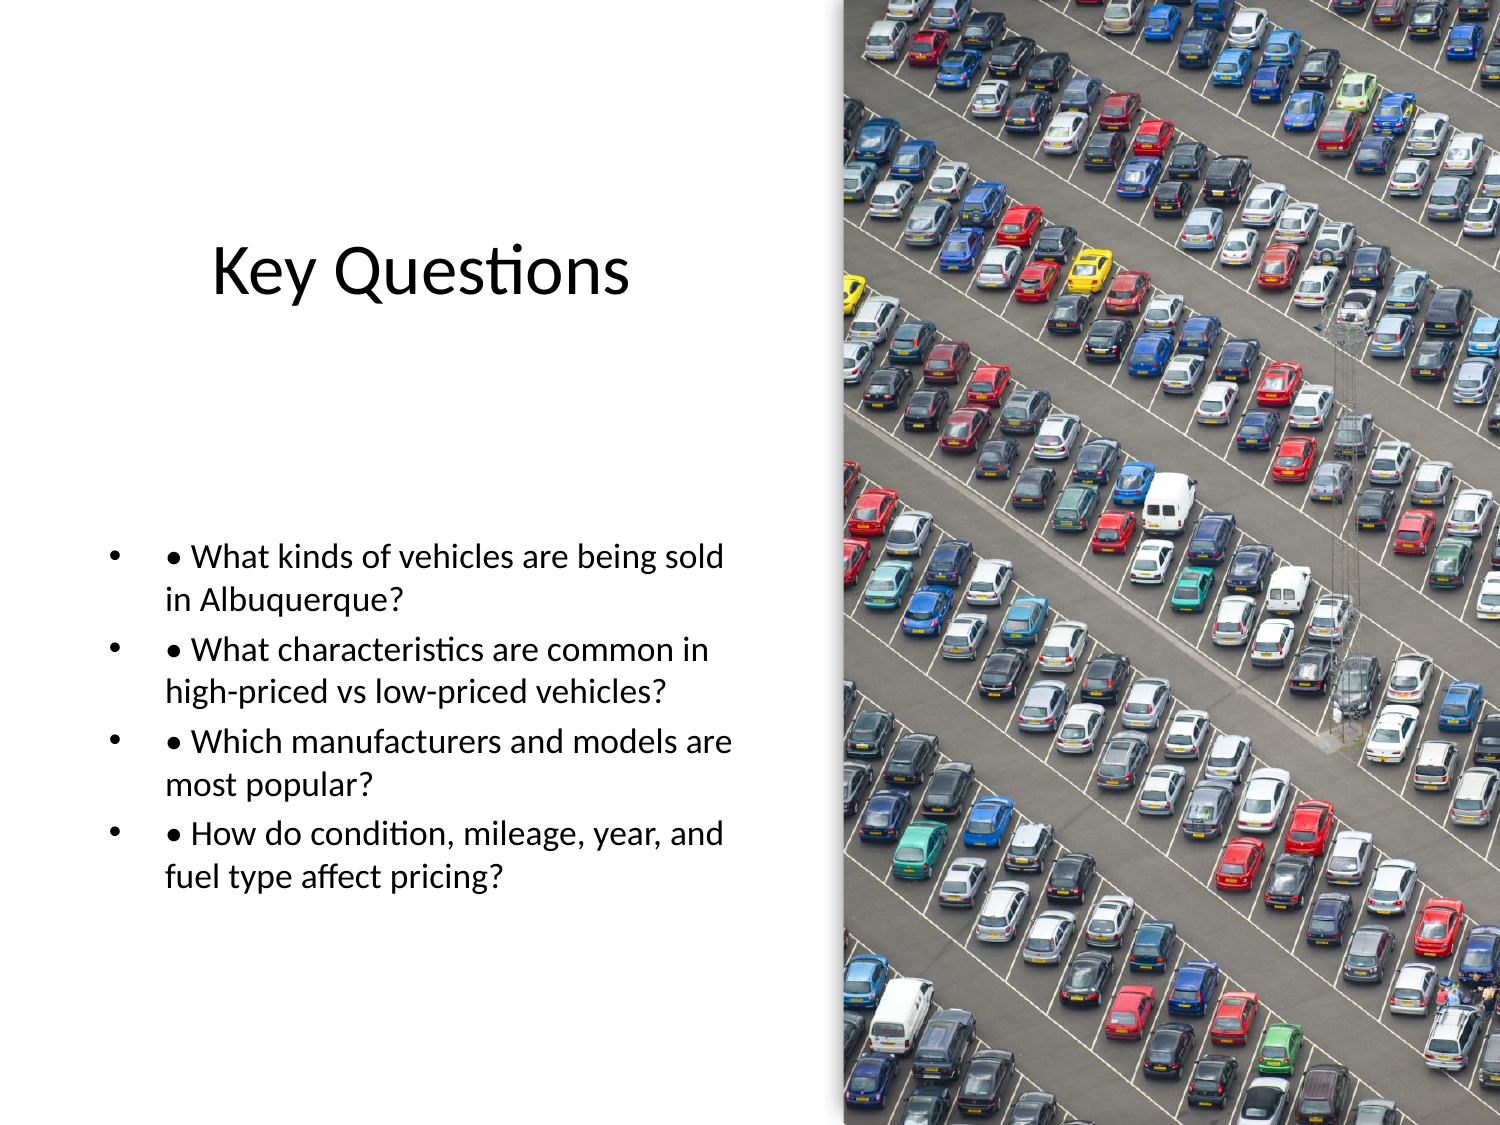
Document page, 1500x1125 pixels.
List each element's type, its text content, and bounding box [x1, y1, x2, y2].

title Key Questions [93, 125, 750, 405]
text_box [0, 0, 837, 1125]
picture [843, 0, 1500, 1125]
list • What kinds of vehicles are being sold in Albuquerque? • What characteristics are common in high-priced vs low-priced vehicles? • Which manufacturers and models are most popular? • How do condition, mileage, year, and fuel type affect pricing? [93, 405, 750, 1024]
